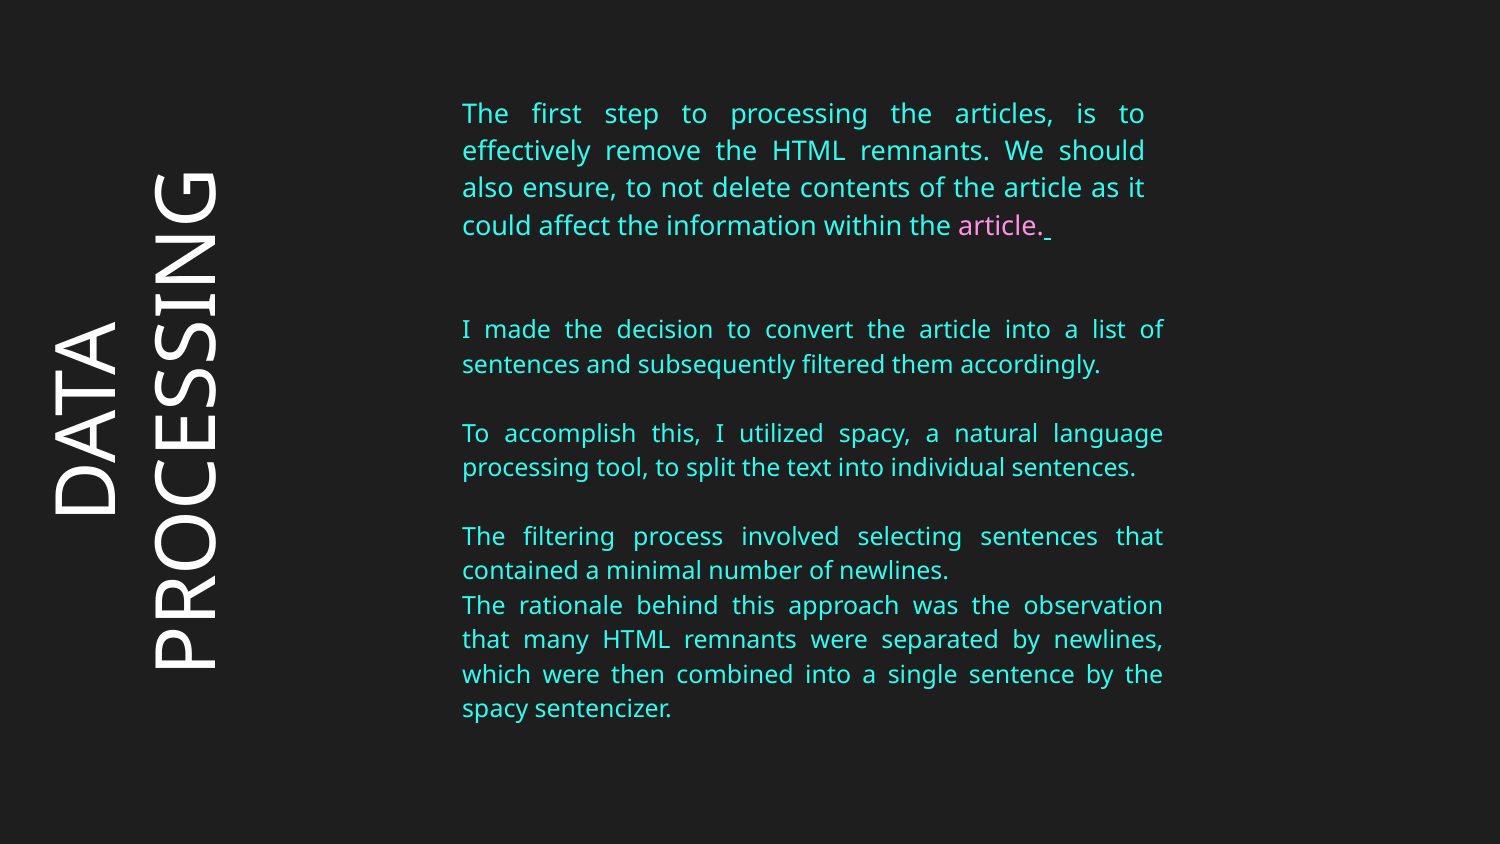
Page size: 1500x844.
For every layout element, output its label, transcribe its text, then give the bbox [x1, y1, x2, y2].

title DATA PROCESSING [79, 122, 186, 723]
list The first step to processing the articles, is to effectively remove the HTML remnants. We should also ensure, to not delete contents of the article as it could affect the information within the article. [426, 76, 1160, 294]
text_box I made the decision to convert the article into a list of sentences and subsequently filtered them accordingly. To accomplish this, I utilized spacy, a natural language processing tool, to split the text into individual sentences. The filtering process involved selecting sentences that contained a minimal number of newlines. The rationale behind this approach was the observation that many HTML remnants were separated by newlines, which were then combined into a single sentence by the spacy sentencizer. [426, 294, 1180, 808]
